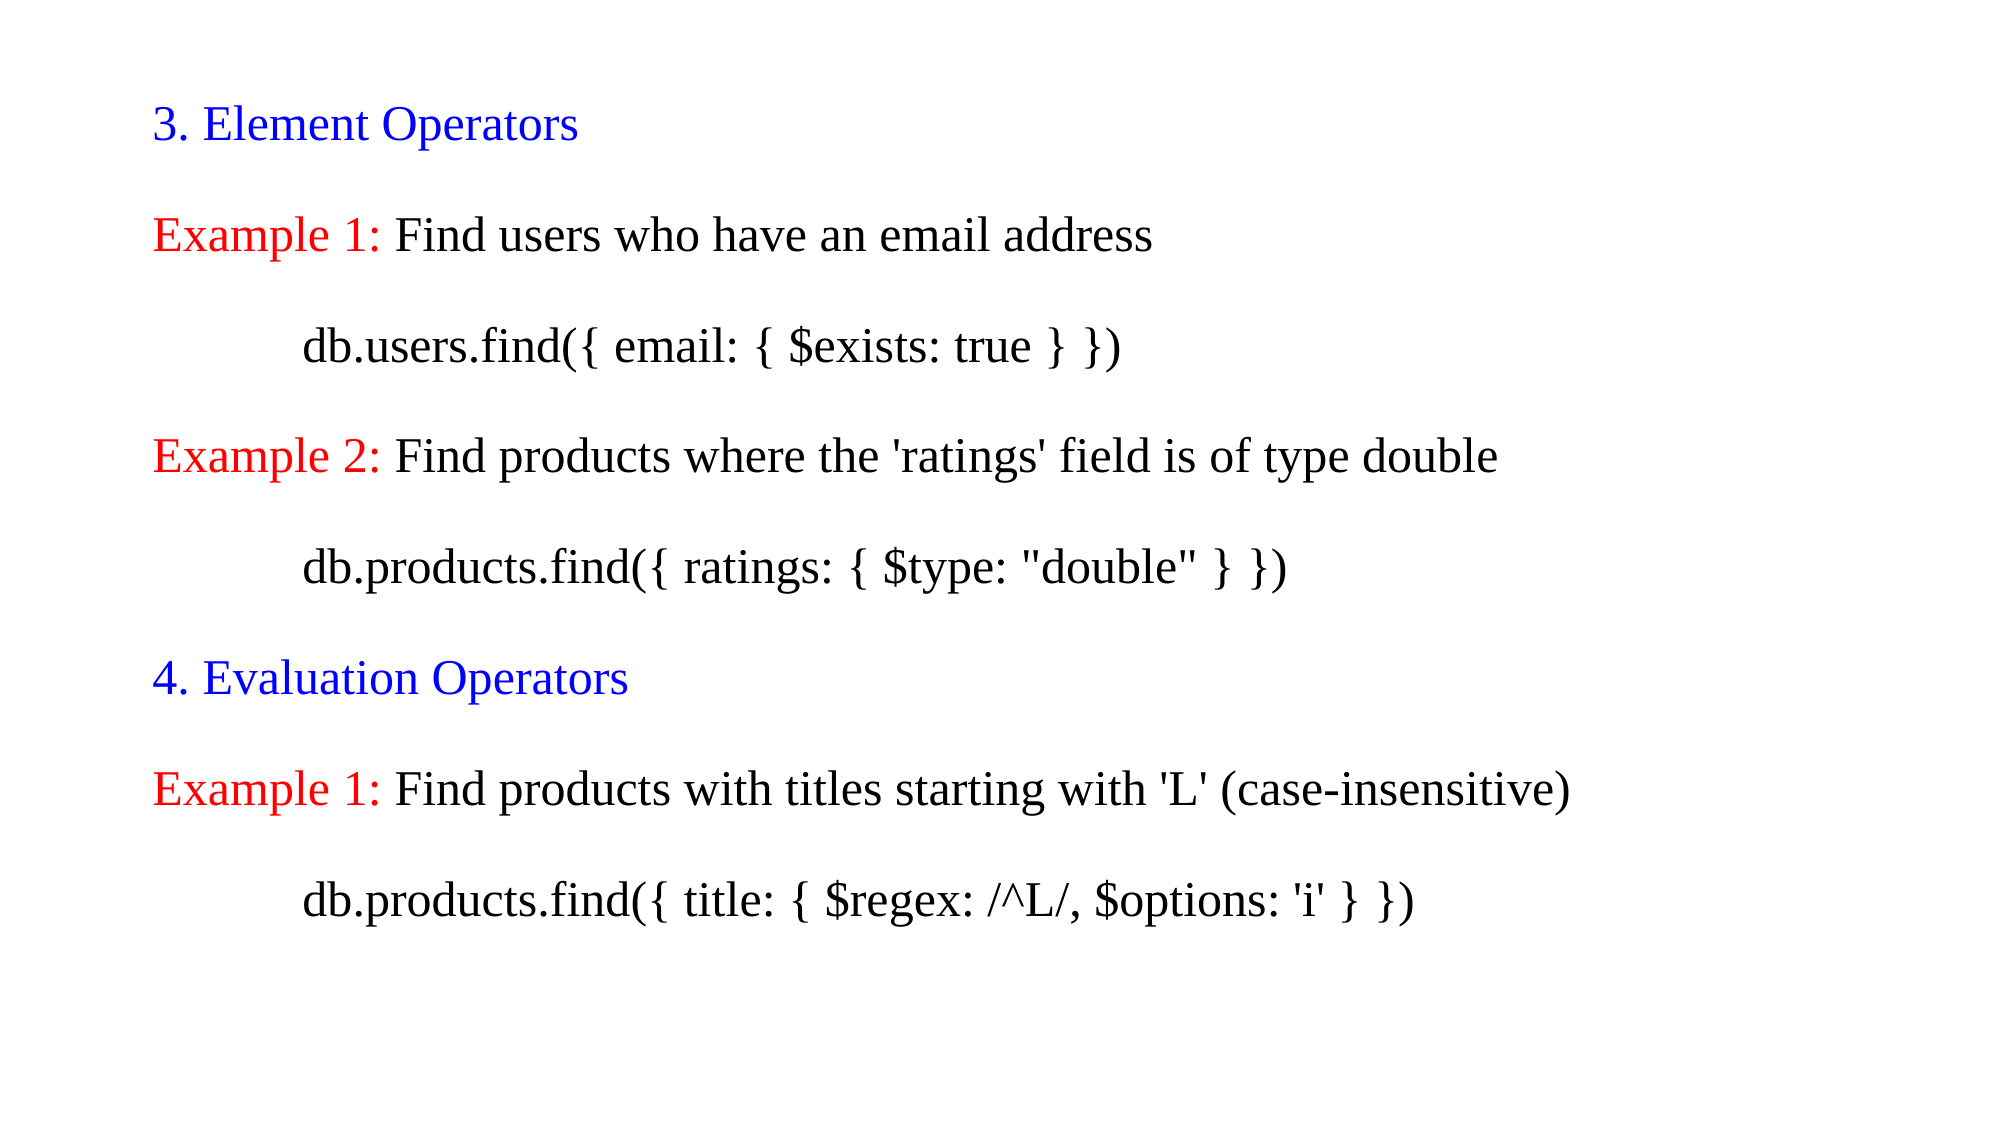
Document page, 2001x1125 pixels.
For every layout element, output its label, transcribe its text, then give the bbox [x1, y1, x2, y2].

list 3. Element Operators Example 1: Find users who have an email address db.users.find({ email: { $exists: true } }) Example 2: Find products where the 'ratings' field is of type double db.products.find({ ratings: { $type: "double" } }) 4. Evaluation Operators Example 1: Find products with titles starting with 'L' (case-insensitive) db.products.find({ title: { $regex: /^L/, $options: 'i' } }) [137, 52, 1863, 1014]
